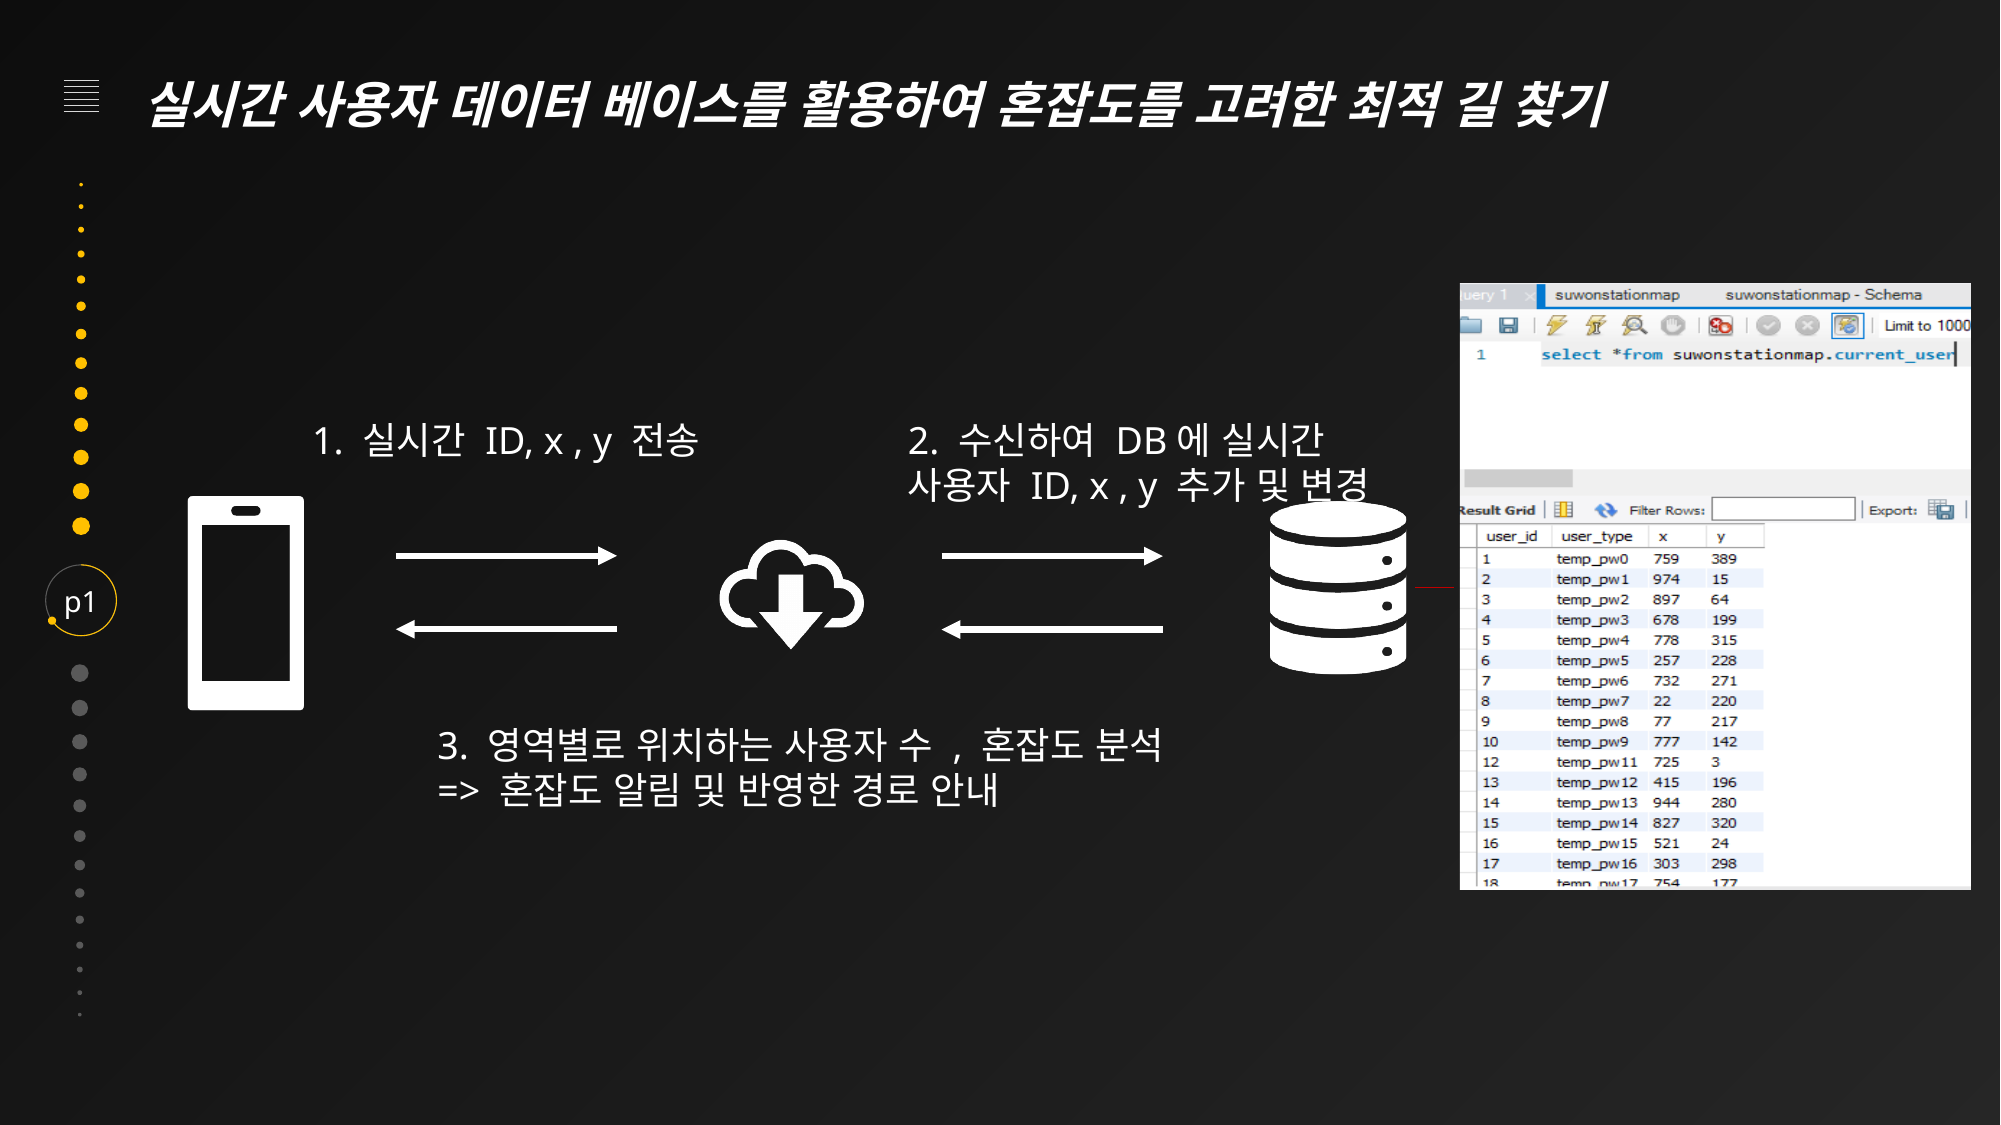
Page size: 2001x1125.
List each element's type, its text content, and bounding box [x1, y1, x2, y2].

text_box [48, 563, 118, 637]
text_box [76, 1011, 83, 1018]
text_box [73, 858, 87, 872]
text_box [69, 663, 90, 684]
text_box [72, 829, 87, 844]
text_box [70, 698, 90, 718]
picture [129, 486, 362, 720]
text_box [74, 914, 85, 925]
text_box [71, 766, 88, 783]
text_box [72, 416, 90, 433]
text_box [72, 448, 90, 467]
text_box [71, 733, 89, 751]
text_box [74, 356, 89, 371]
text_box [75, 940, 85, 950]
text_box [77, 225, 86, 234]
text_box 실시간 사용자 데이터 베이스를 활용하여 혼잡도를 고려한 최적 길 찾기 [129, 36, 1886, 141]
picture [716, 519, 867, 670]
text_box [73, 385, 89, 401]
text_box [74, 327, 88, 341]
text_box [76, 249, 86, 259]
text_box [75, 300, 87, 312]
text_box [71, 516, 92, 537]
picture [1459, 283, 1971, 890]
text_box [63, 80, 100, 112]
text_box 3. 영역별로 위치하는 사용자 수 , 혼잡도 분석 => 혼잡도 알림 및 반영한 경로 안내 [422, 714, 1299, 820]
text_box [71, 481, 91, 501]
text_box [75, 274, 87, 285]
text_box p1 [44, 563, 81, 618]
text_box [78, 181, 84, 188]
text_box [73, 887, 86, 899]
text_box [77, 203, 85, 211]
text_box 2. 수신하여 DB에 실시간 사용자 ID, x , y 추가 및 변경 [893, 409, 1415, 515]
text_box [75, 965, 84, 974]
text_box 1. 실시간 ID, x , y 전송 [297, 409, 716, 469]
text_box [76, 989, 84, 997]
picture [1221, 478, 1455, 697]
text_box [72, 798, 88, 814]
